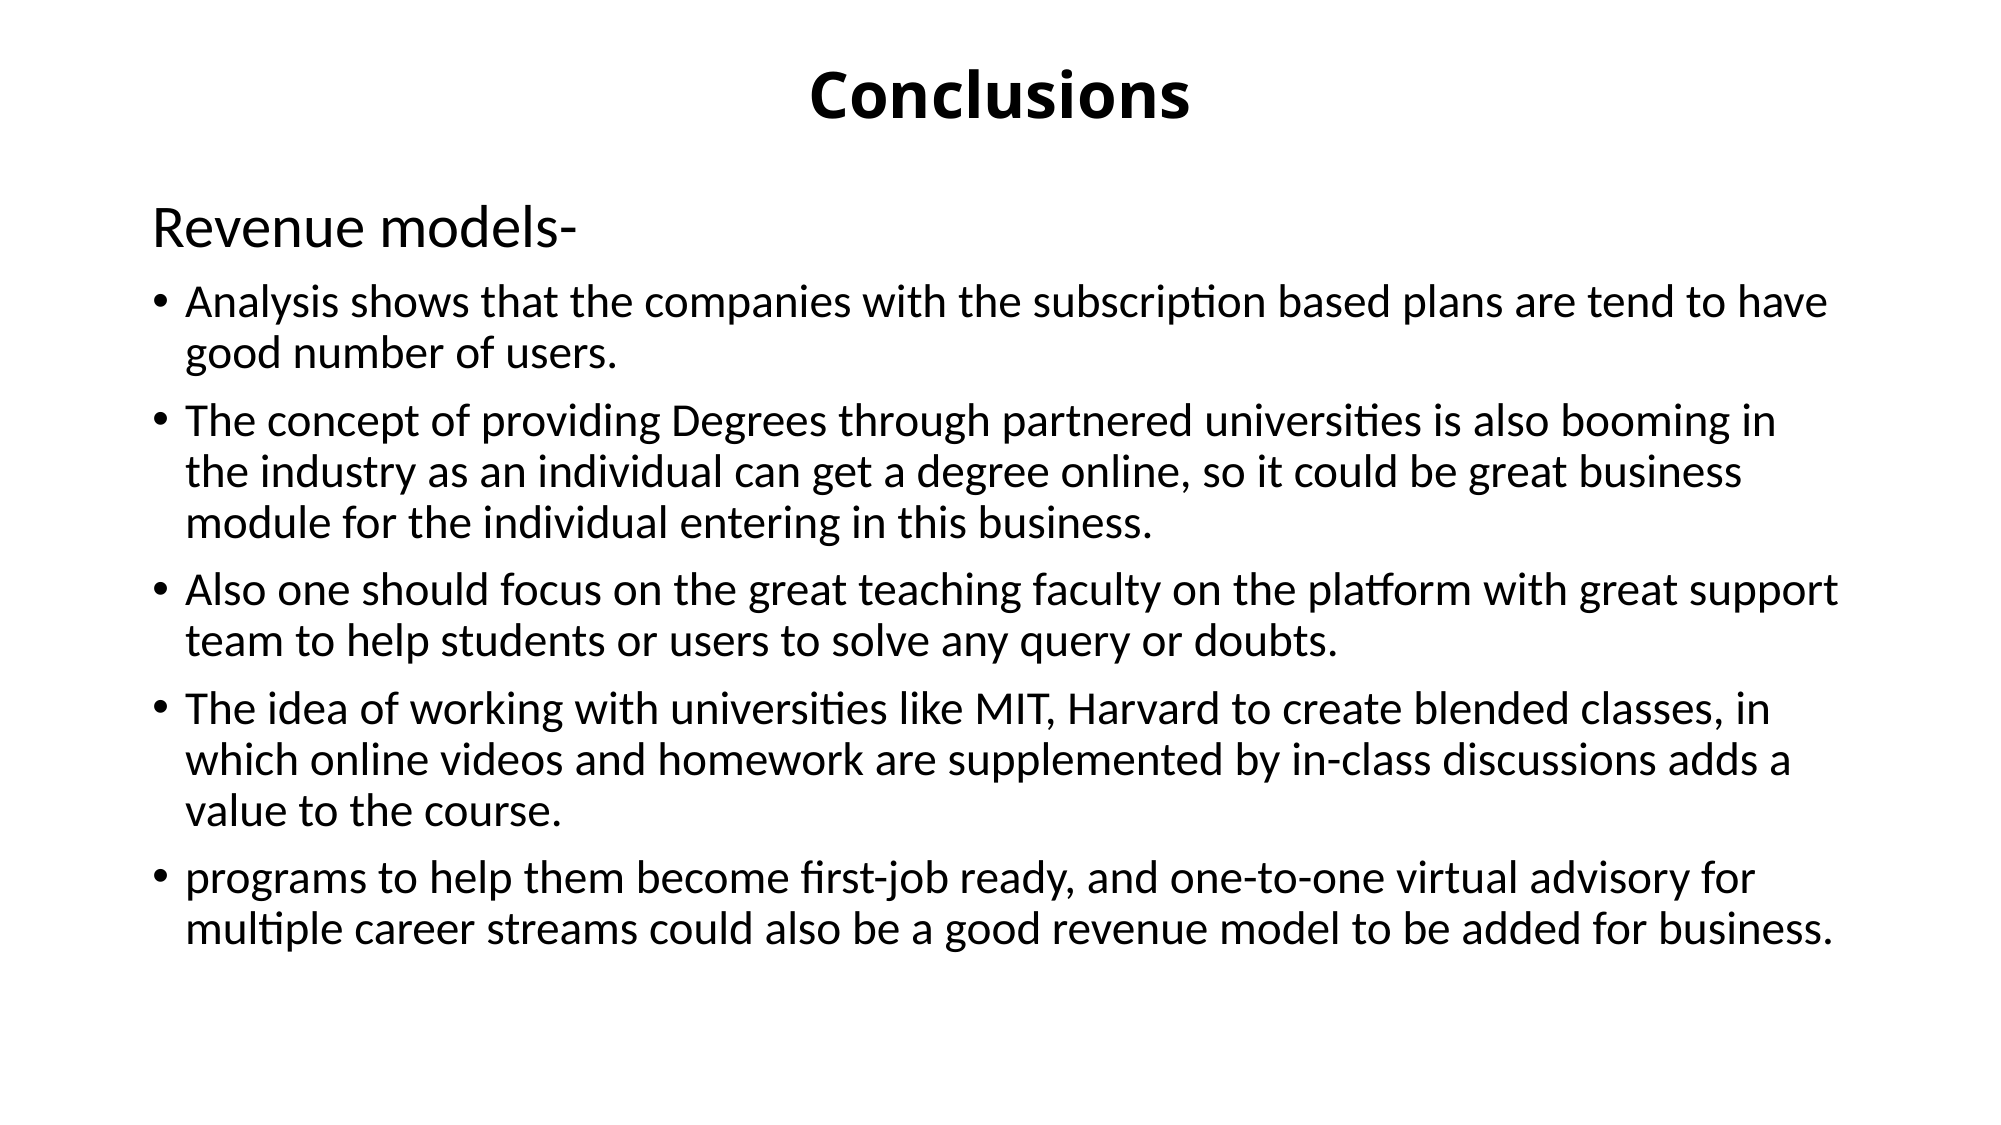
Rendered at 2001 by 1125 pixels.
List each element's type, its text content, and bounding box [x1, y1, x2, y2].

title Conclusions [137, 54, 1863, 140]
list Revenue models- Analysis shows that the companies with the subscription based plans are tend to have good number of users. The concept of providing Degrees through partnered universities is also booming in the industry as an individual can get a degree online, so it could be great business module for the individual entering in this business. Also one should focus on the great teaching faculty on the platform with great support team to help students or users to solve any query or doubts. The idea of working with universities like MIT, Harvard to create blended classes, in which online videos and homework are supplemented by in-class discussions adds a value to the course. programs to help them become first-job ready, and one-to-one virtual advisory for multiple career streams could also be a good revenue model to be added for business. [137, 187, 1863, 1014]
